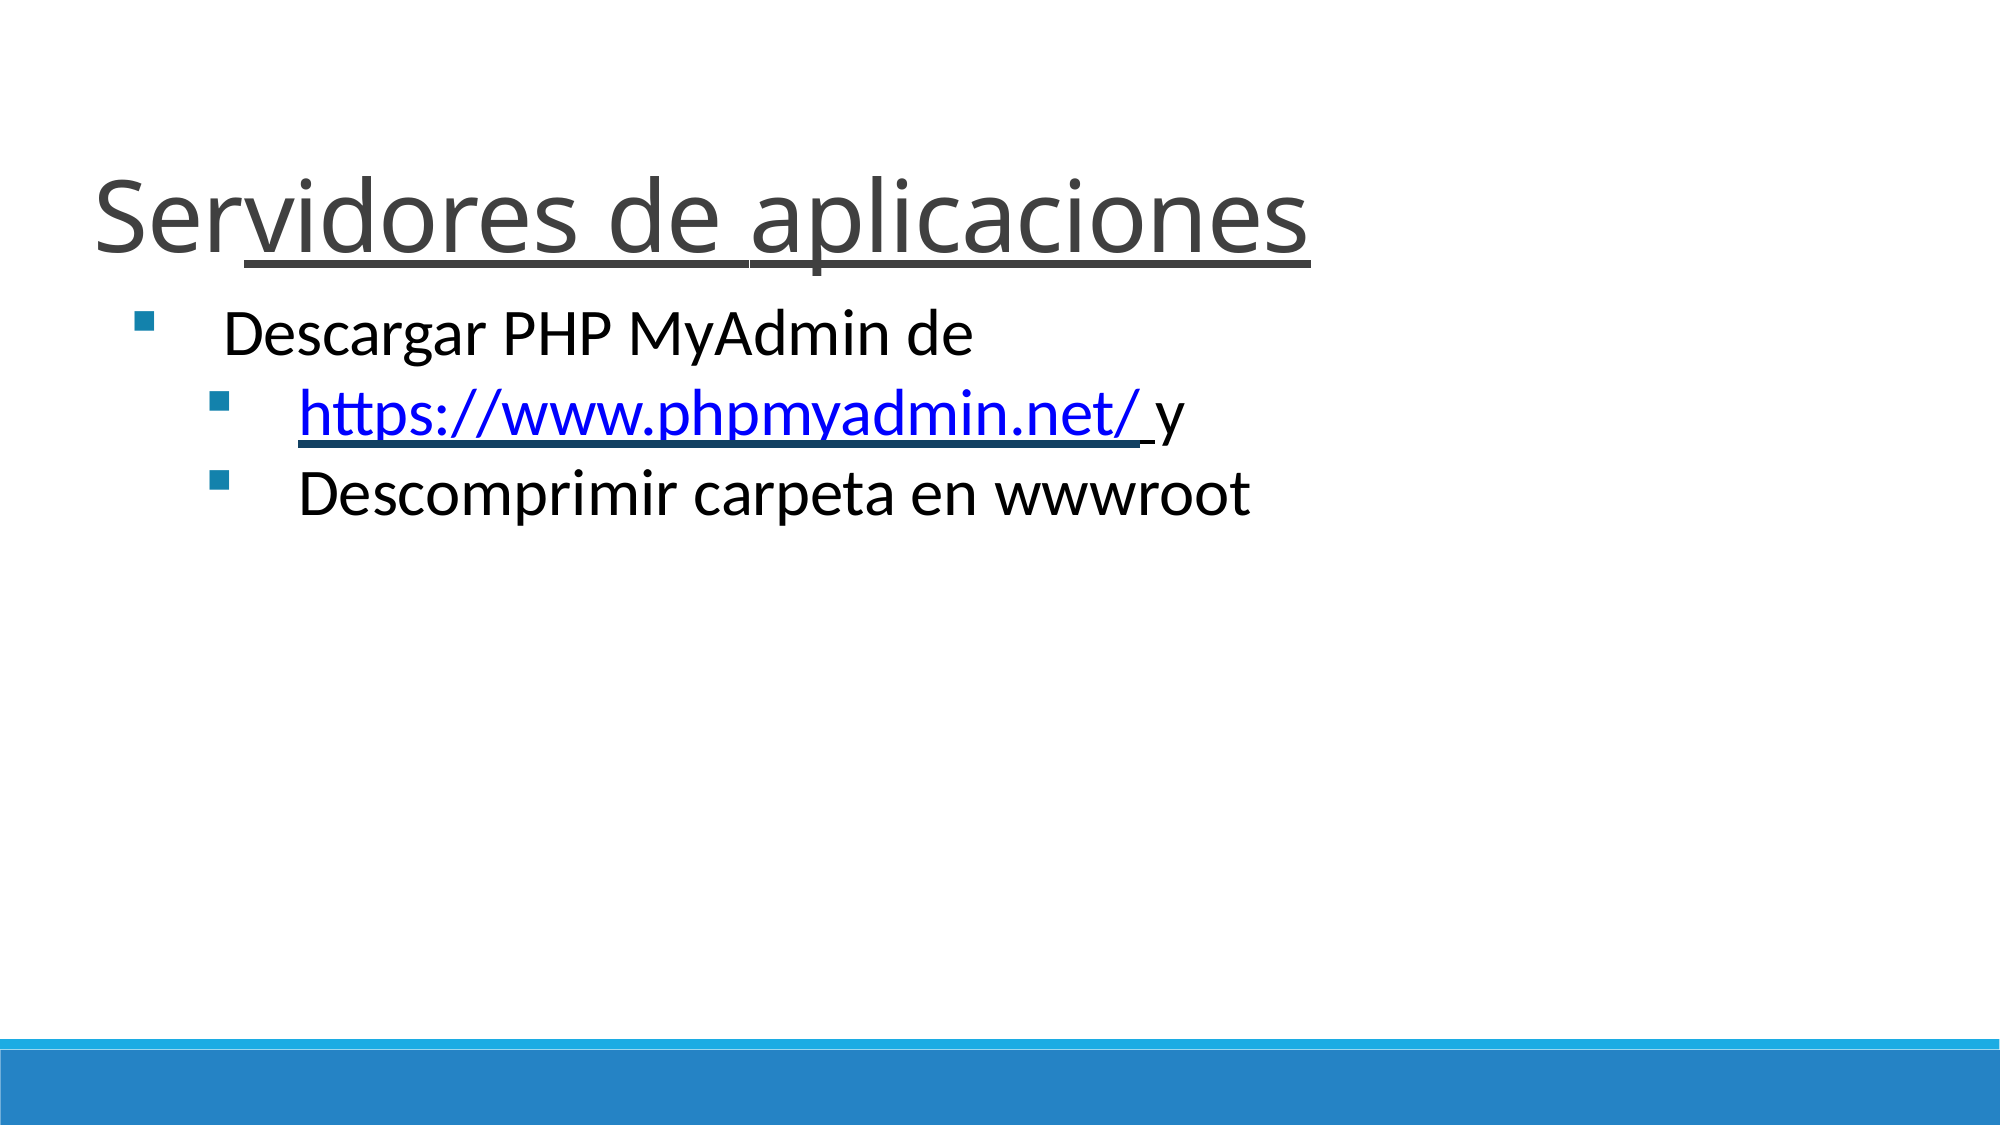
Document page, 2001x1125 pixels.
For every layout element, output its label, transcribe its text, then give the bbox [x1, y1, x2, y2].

title Servidores de aplicaciones [91, 150, 1833, 341]
text_box Descargar PHP MyAdmin de https://www.phpmyadmin.net/ y Descomprimir carpeta en wwwroot [127, 286, 1259, 529]
